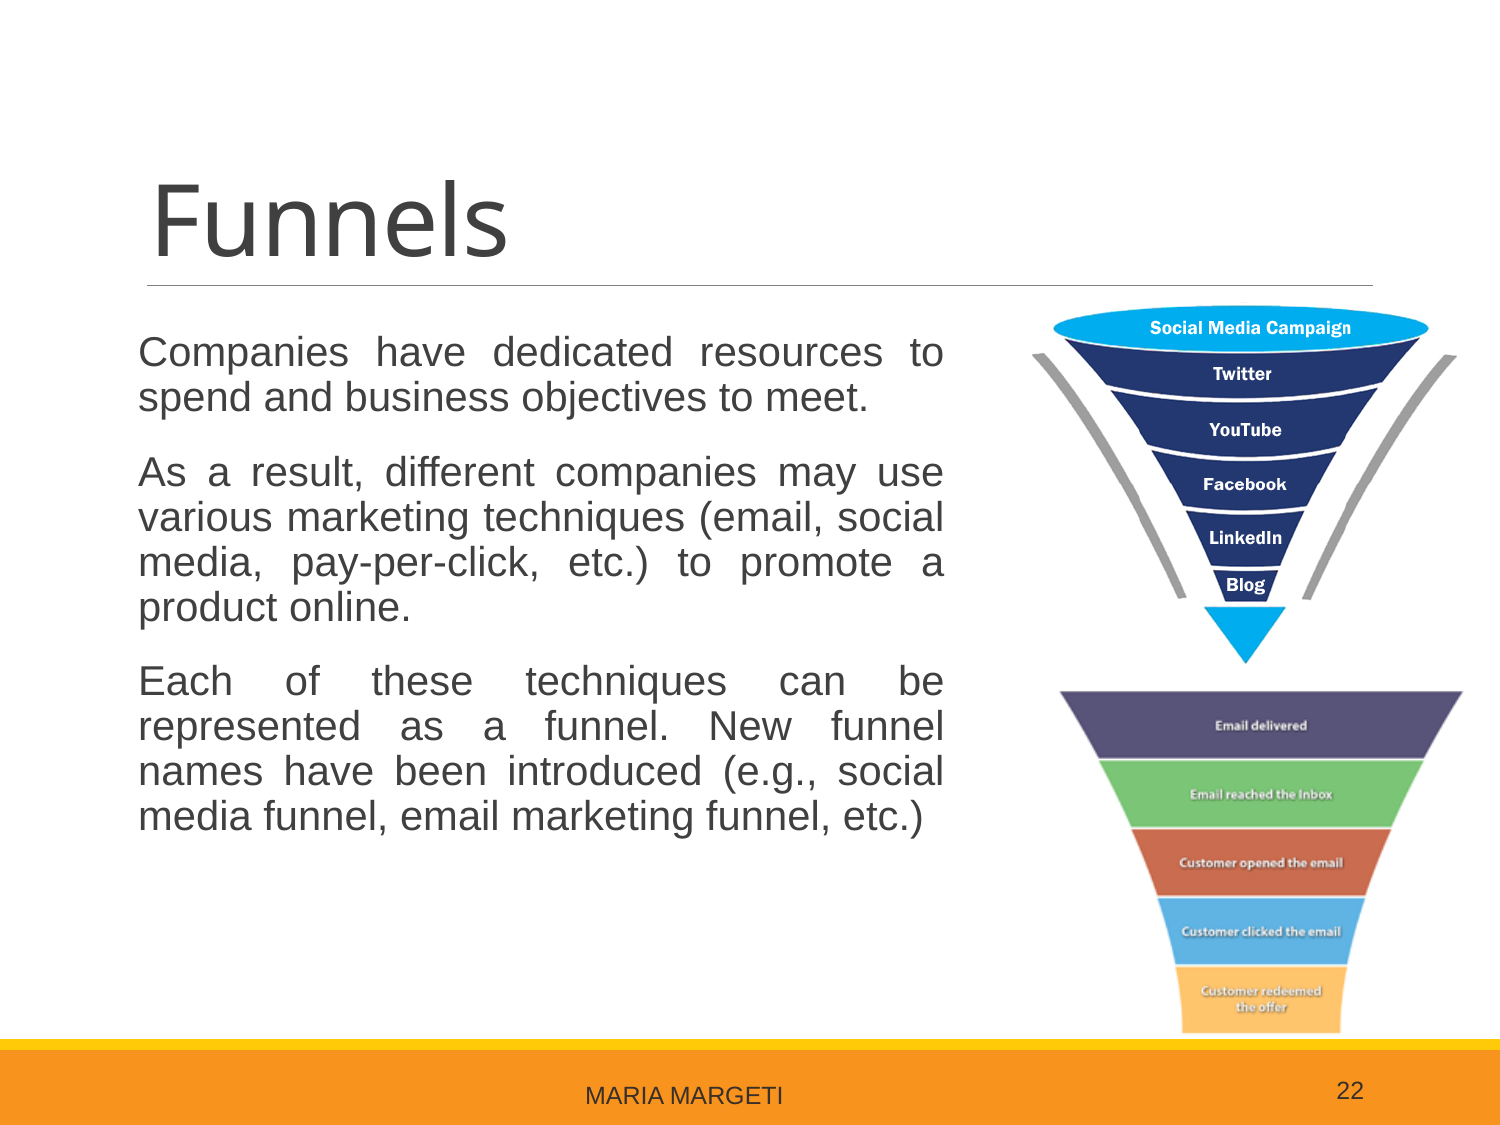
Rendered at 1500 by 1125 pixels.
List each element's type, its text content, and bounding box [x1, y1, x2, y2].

picture [1014, 295, 1466, 674]
list Companies have dedicated resources to spend and business objectives to meet. As a result, different companies may use various marketing techniques (email, social media, pay-per-click, etc.) to promote a product online. Each of these techniques can be represented as a funnel. New funnel names have been introduced (e.g., social media funnel, email marketing funnel, etc.) [122, 323, 946, 901]
title Funnels [134, 47, 1373, 285]
picture [1058, 690, 1466, 1036]
slide_number 22 [1217, 1059, 1380, 1120]
footer Maria Margeti [292, 1065, 1076, 1125]
